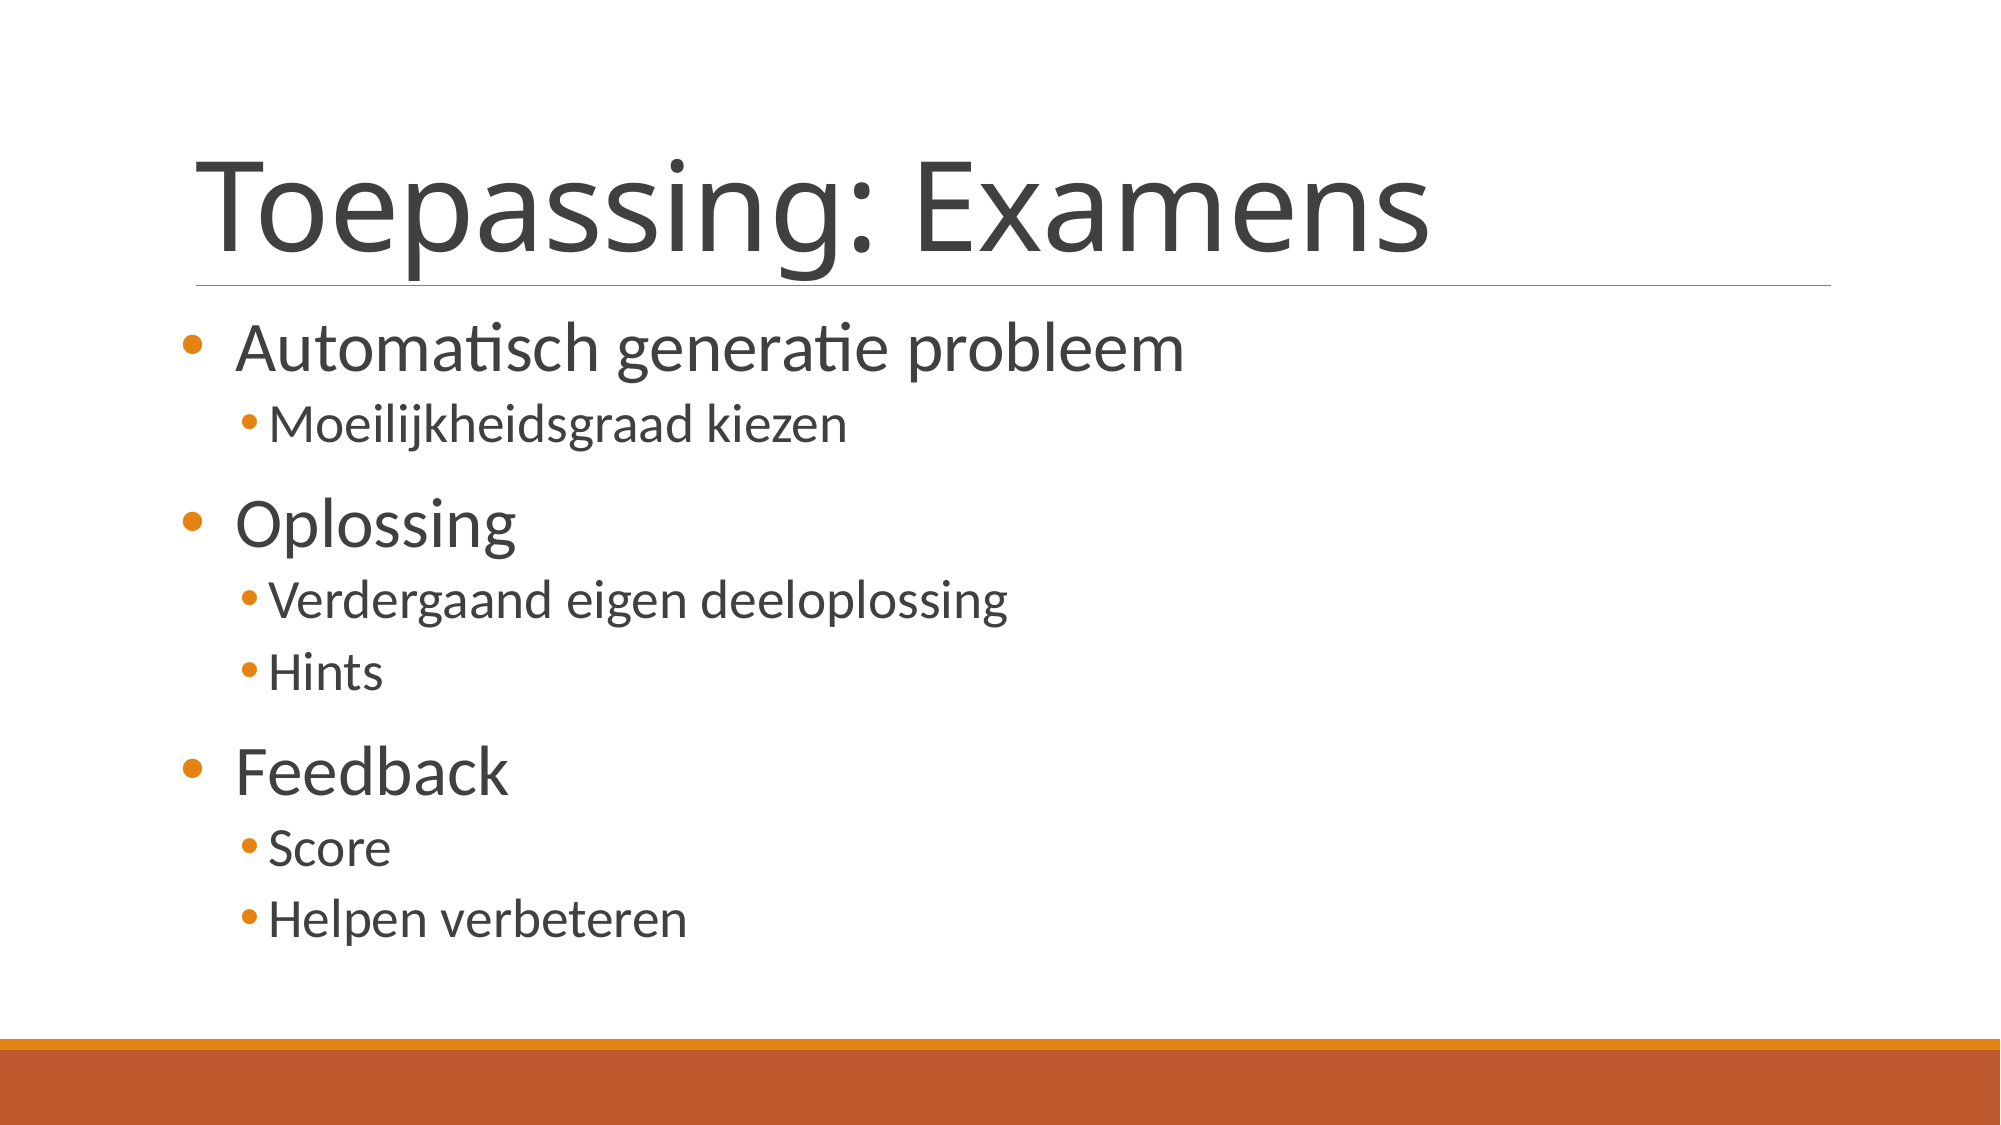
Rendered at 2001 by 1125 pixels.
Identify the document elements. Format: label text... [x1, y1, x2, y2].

list Automatisch generatie probleem Moeilijkheidsgraad kiezen Oplossing Verdergaand eigen deeloplossing Hints Feedback Score Helpen verbeteren [180, 302, 1830, 963]
title Toepassing: Examens [180, 47, 1830, 285]
